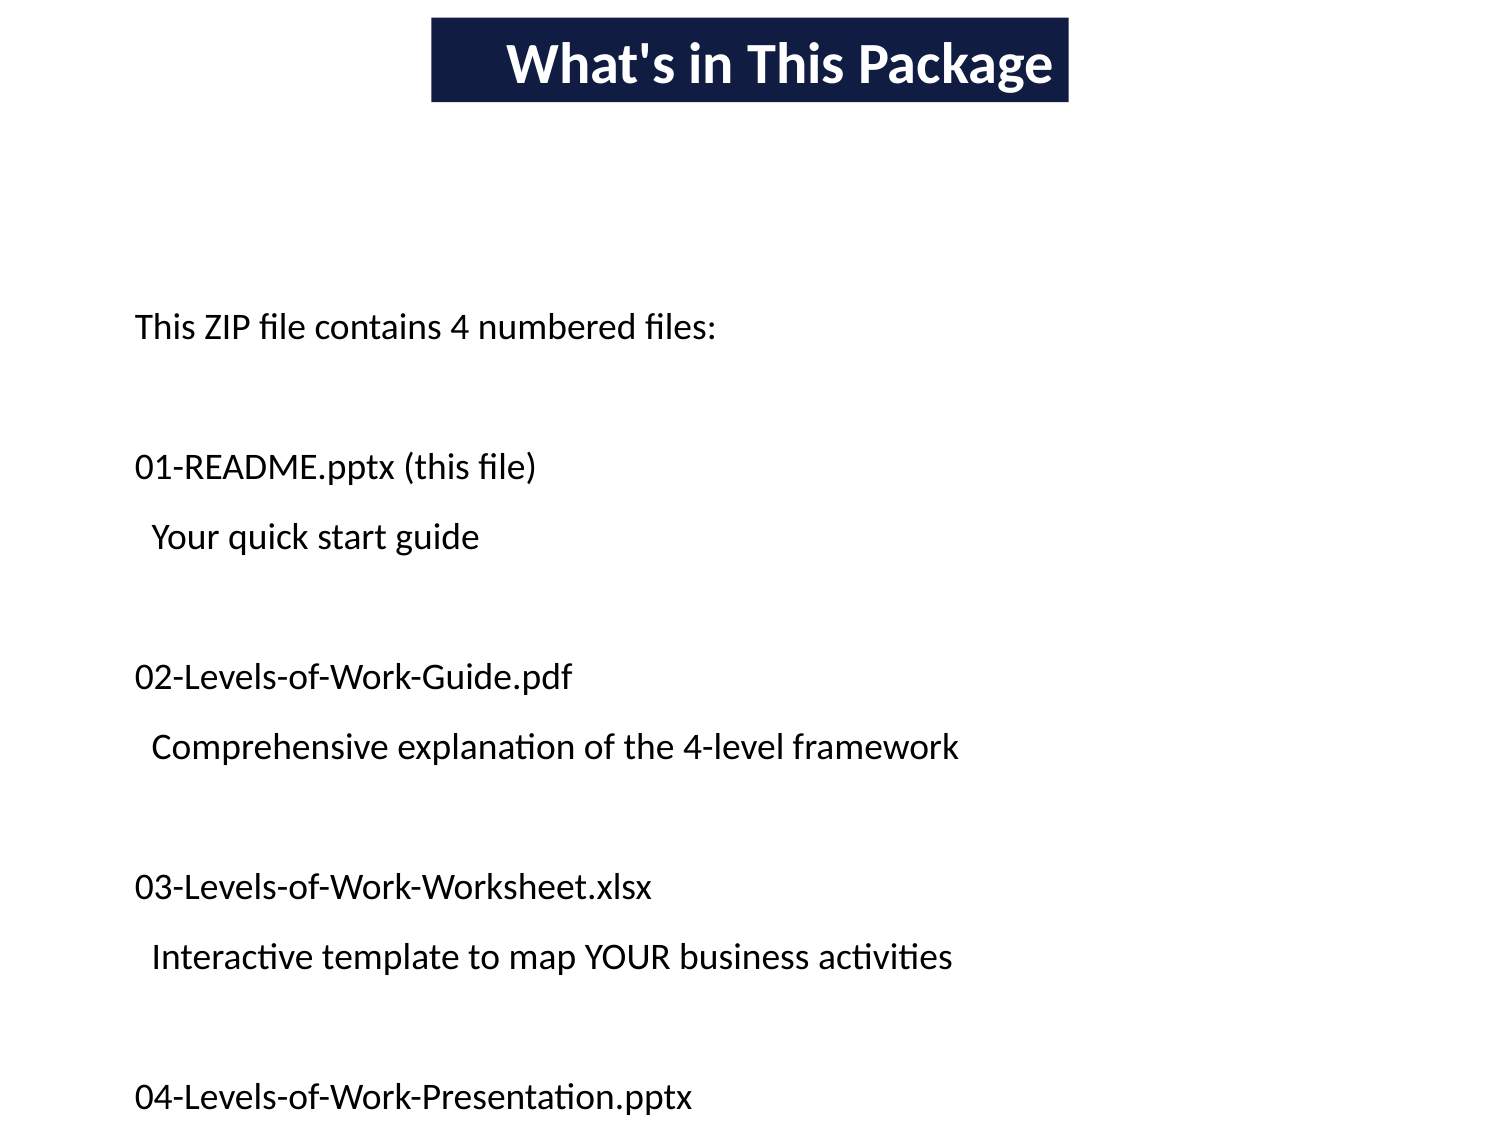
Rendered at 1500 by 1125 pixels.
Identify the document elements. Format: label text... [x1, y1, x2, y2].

text_box This ZIP file contains 4 numbered files: 01-README.pptx (this file) Your quick start guide 02-Levels-of-Work-Guide.pdf Comprehensive explanation of the 4-level framework 03-Levels-of-Work-Worksheet.xlsx Interactive template to map YOUR business activities 04-Levels-of-Work-Presentation.pptx Professional slides to present your new structure [119, 224, 1380, 1125]
text_box What's in This Package [431, 17, 1069, 103]
